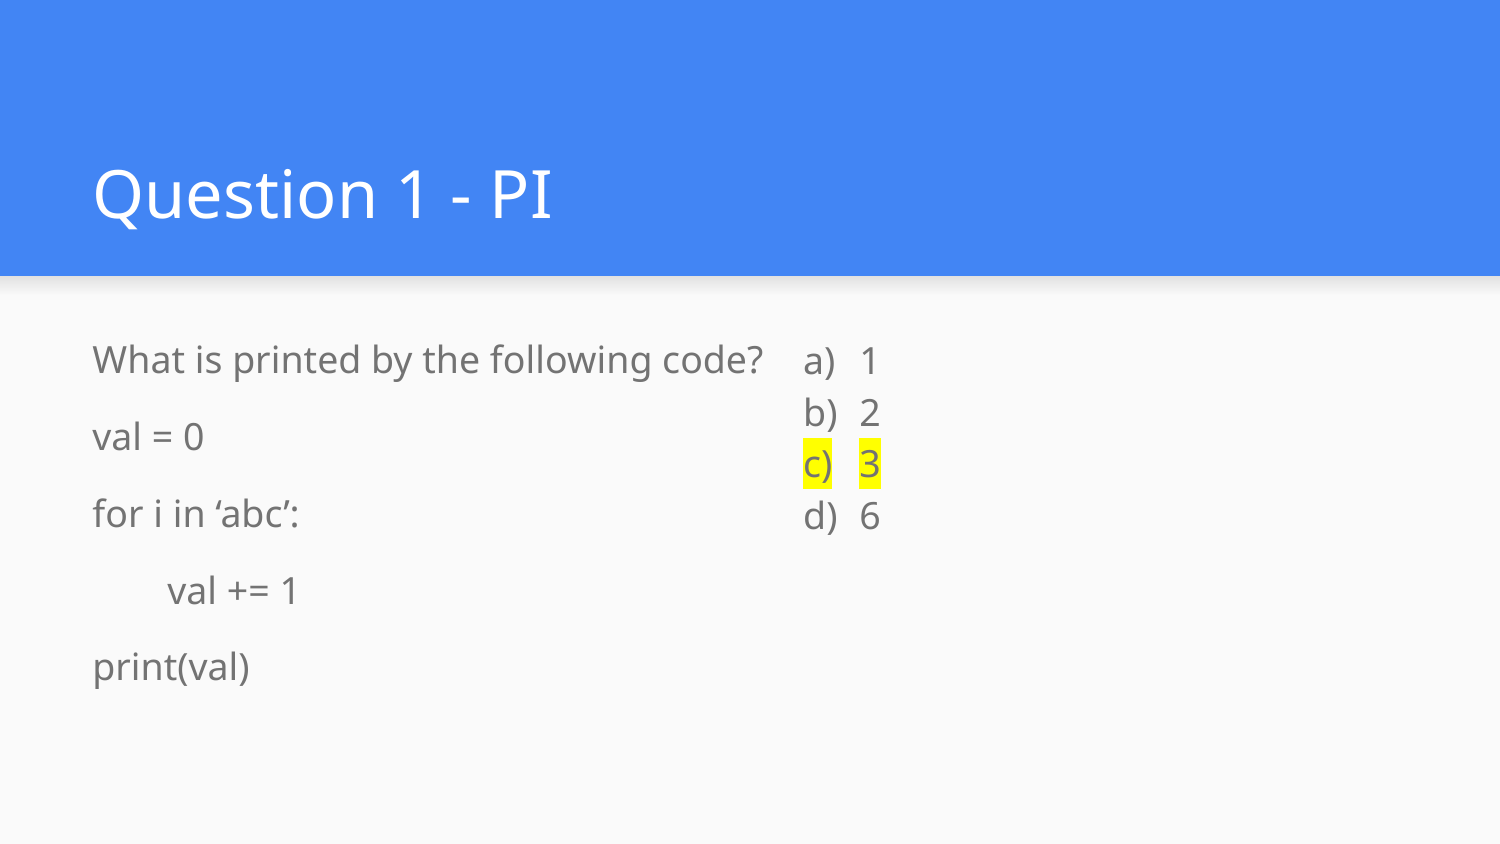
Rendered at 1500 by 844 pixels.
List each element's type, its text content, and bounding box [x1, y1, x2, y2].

text_box 1 2 3 6 [769, 315, 1427, 553]
title Question 1 - PI [77, 121, 1427, 248]
list What is printed by the following code? val = 0 for i in ‘abc’: val += 1 print(val) [77, 314, 1427, 844]
